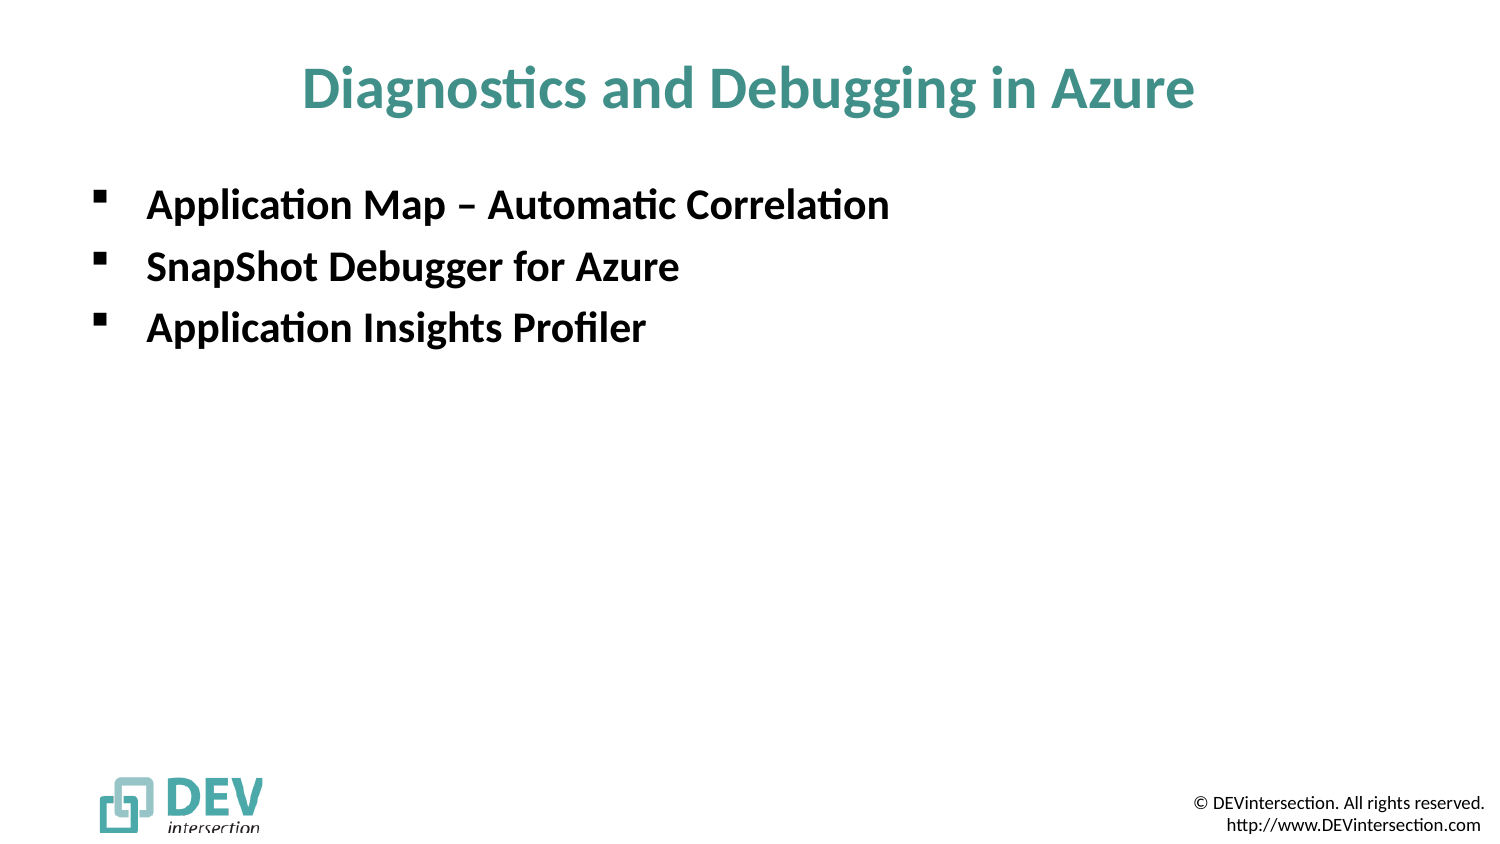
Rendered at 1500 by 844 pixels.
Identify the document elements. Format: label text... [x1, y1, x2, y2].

list Application Map – Automatic Correlation SnapShot Debugger for Azure Application Insights Profiler [74, 168, 1426, 694]
title Diagnostics and Debugging in Azure [74, 37, 1426, 132]
